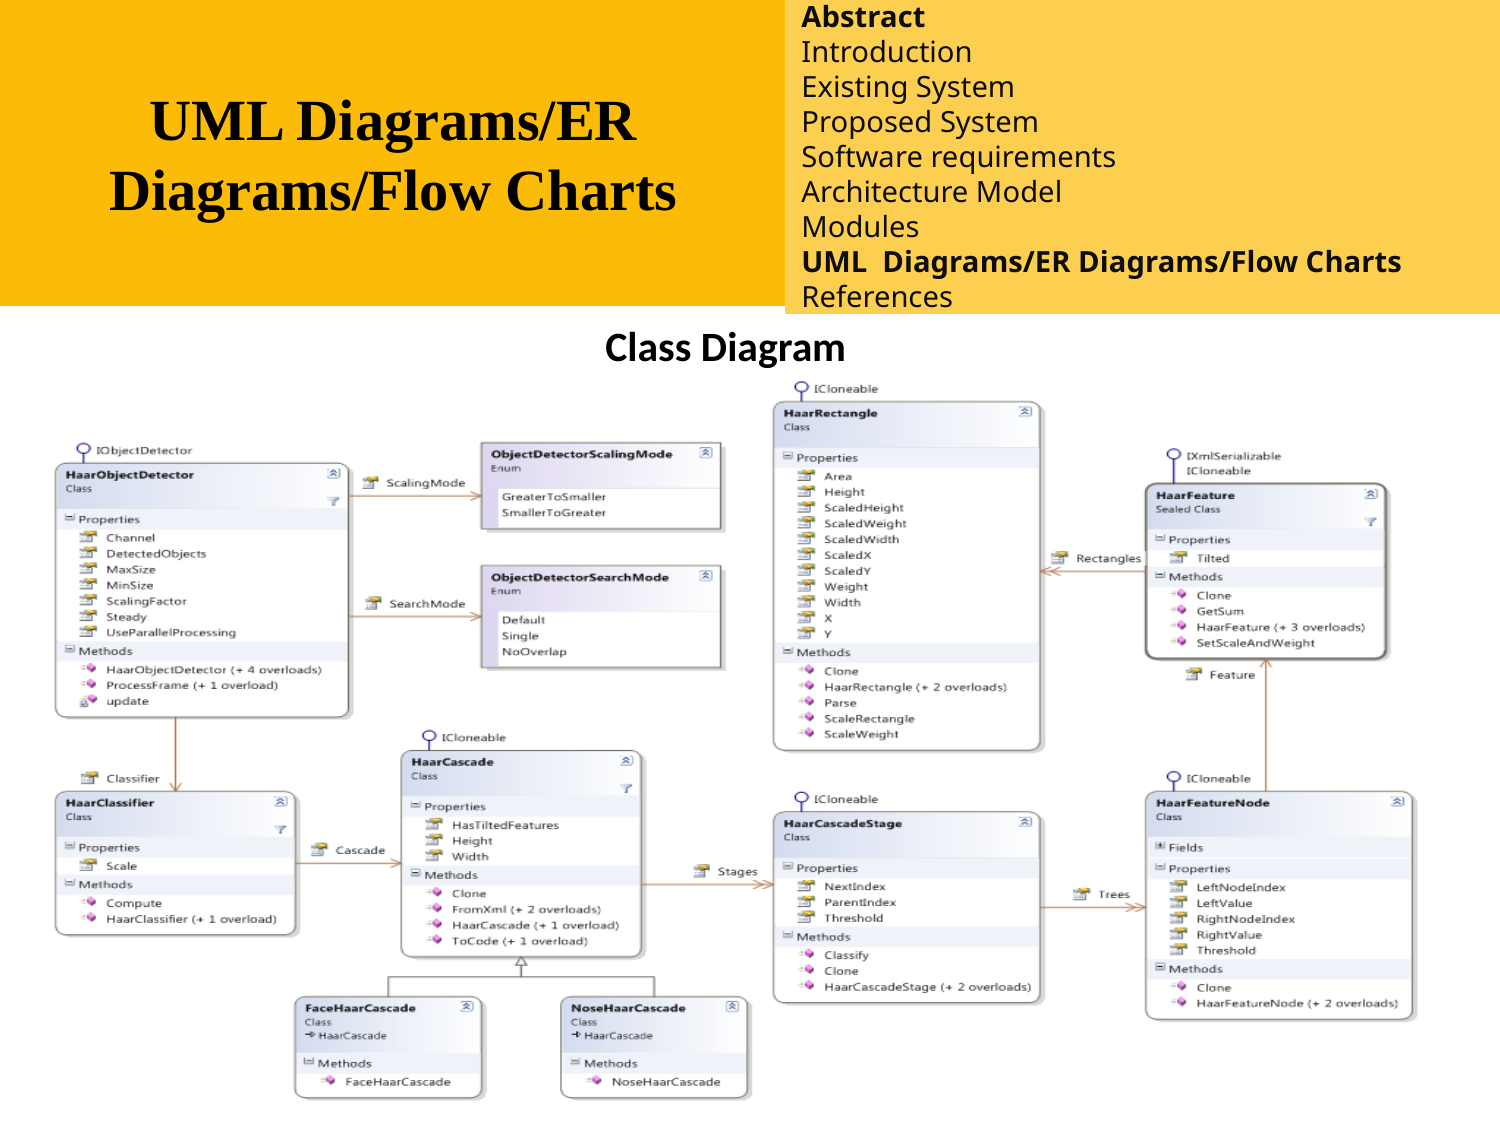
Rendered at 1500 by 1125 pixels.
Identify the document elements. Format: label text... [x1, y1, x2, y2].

text_box Abstract Introduction Existing System Proposed System Software requirements Architecture Model Modules UML Diagrams/ER Diagrams/Flow Charts References [785, 0, 1500, 314]
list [49, 377, 1426, 1105]
text_box UML Diagrams/ER Diagrams/Flow Charts [0, 0, 785, 306]
text_box Class Diagram [590, 312, 910, 376]
